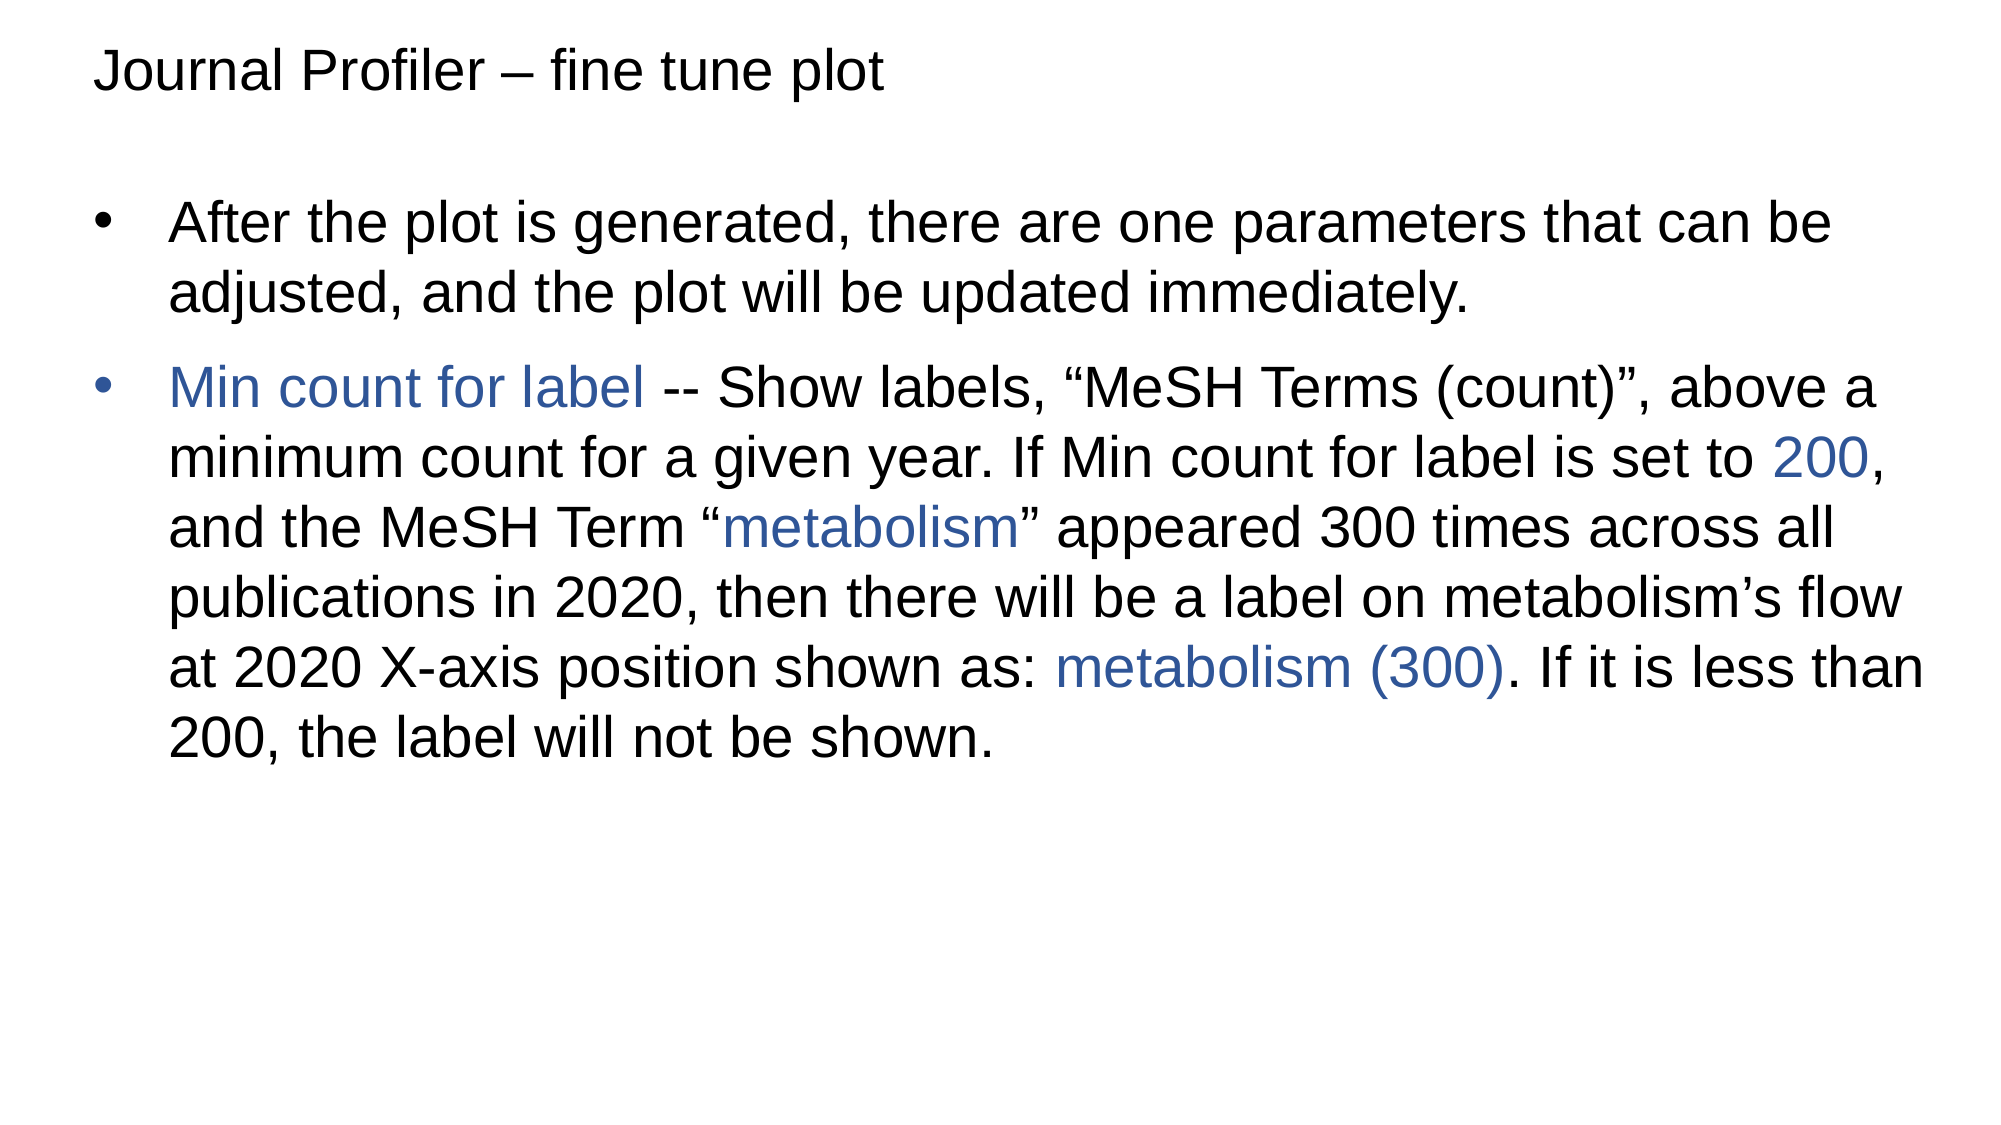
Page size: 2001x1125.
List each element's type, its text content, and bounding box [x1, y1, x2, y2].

text_box Journal Profiler – fine tune plot After the plot is generated, there are one parameters that can be adjusted, and the plot will be updated immediately. Min count for label -- Show labels, “MeSH Terms (count)”, above a minimum count for a given year. If Min count for label is set to 200, and the MeSH Term “metabolism” appeared 300 times across all publications in 2020, then there will be a label on metabolism’s flow at 2020 X-axis position shown as: metabolism (300). If it is less than 200, the label will not be shown. [78, 24, 1958, 777]
